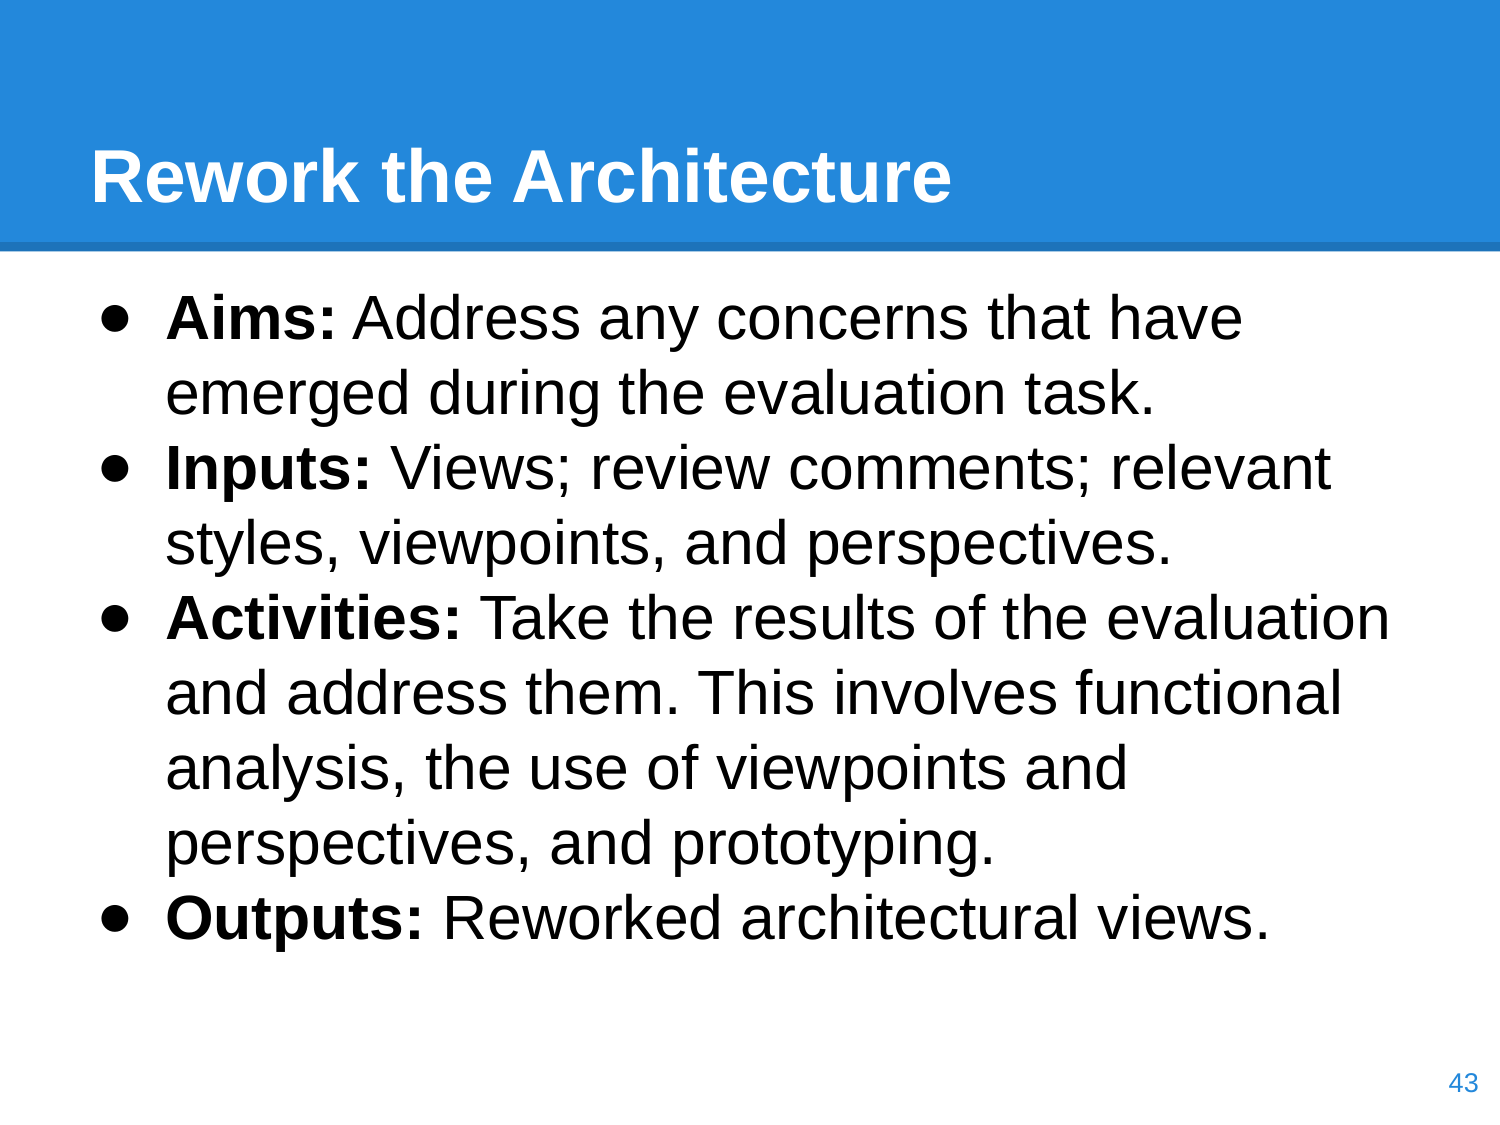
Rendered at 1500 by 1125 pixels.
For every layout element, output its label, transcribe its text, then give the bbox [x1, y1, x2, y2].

title Rework the Architecture [75, 45, 1425, 233]
slide_number ‹#› [1403, 1038, 1494, 1125]
list Aims: Address any concerns that have emerged during the evaluation task. Inputs: Views; review comments; relevant styles, viewpoints, and perspectives. Activities: Take the results of the evaluation and address them. This involves functional analysis, the use of viewpoints and perspectives, and prototyping. Outputs: Reworked architectural views. [75, 262, 1425, 1078]
